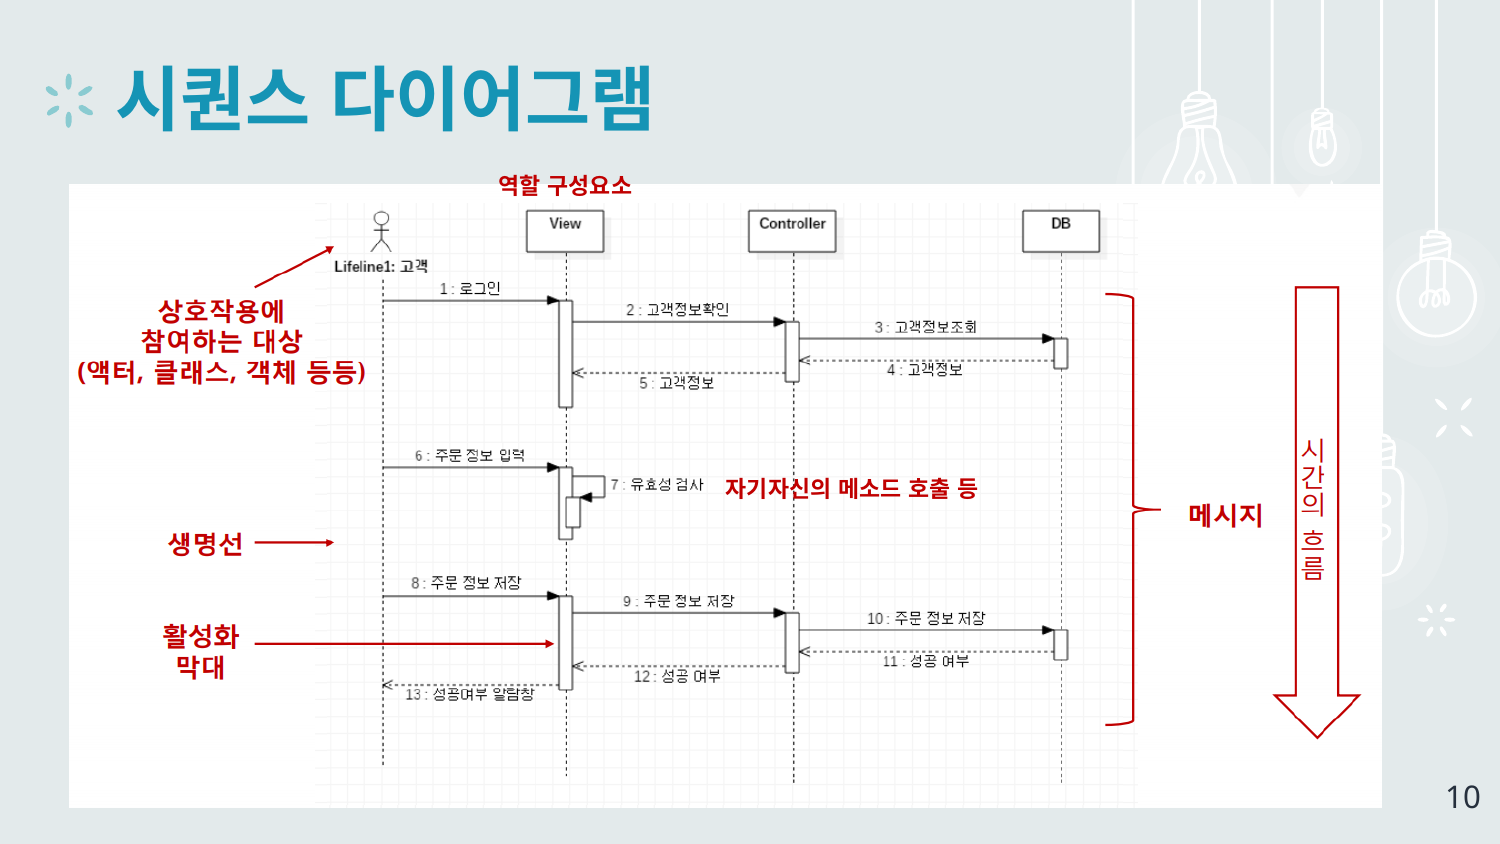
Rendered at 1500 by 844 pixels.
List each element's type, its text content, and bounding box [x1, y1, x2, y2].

title 시퀀스 다이어그램 [115, 63, 1044, 141]
picture [69, 184, 1382, 808]
text_box 역할 구성요소 [483, 163, 648, 182]
slide_number 10 [1426, 766, 1482, 832]
